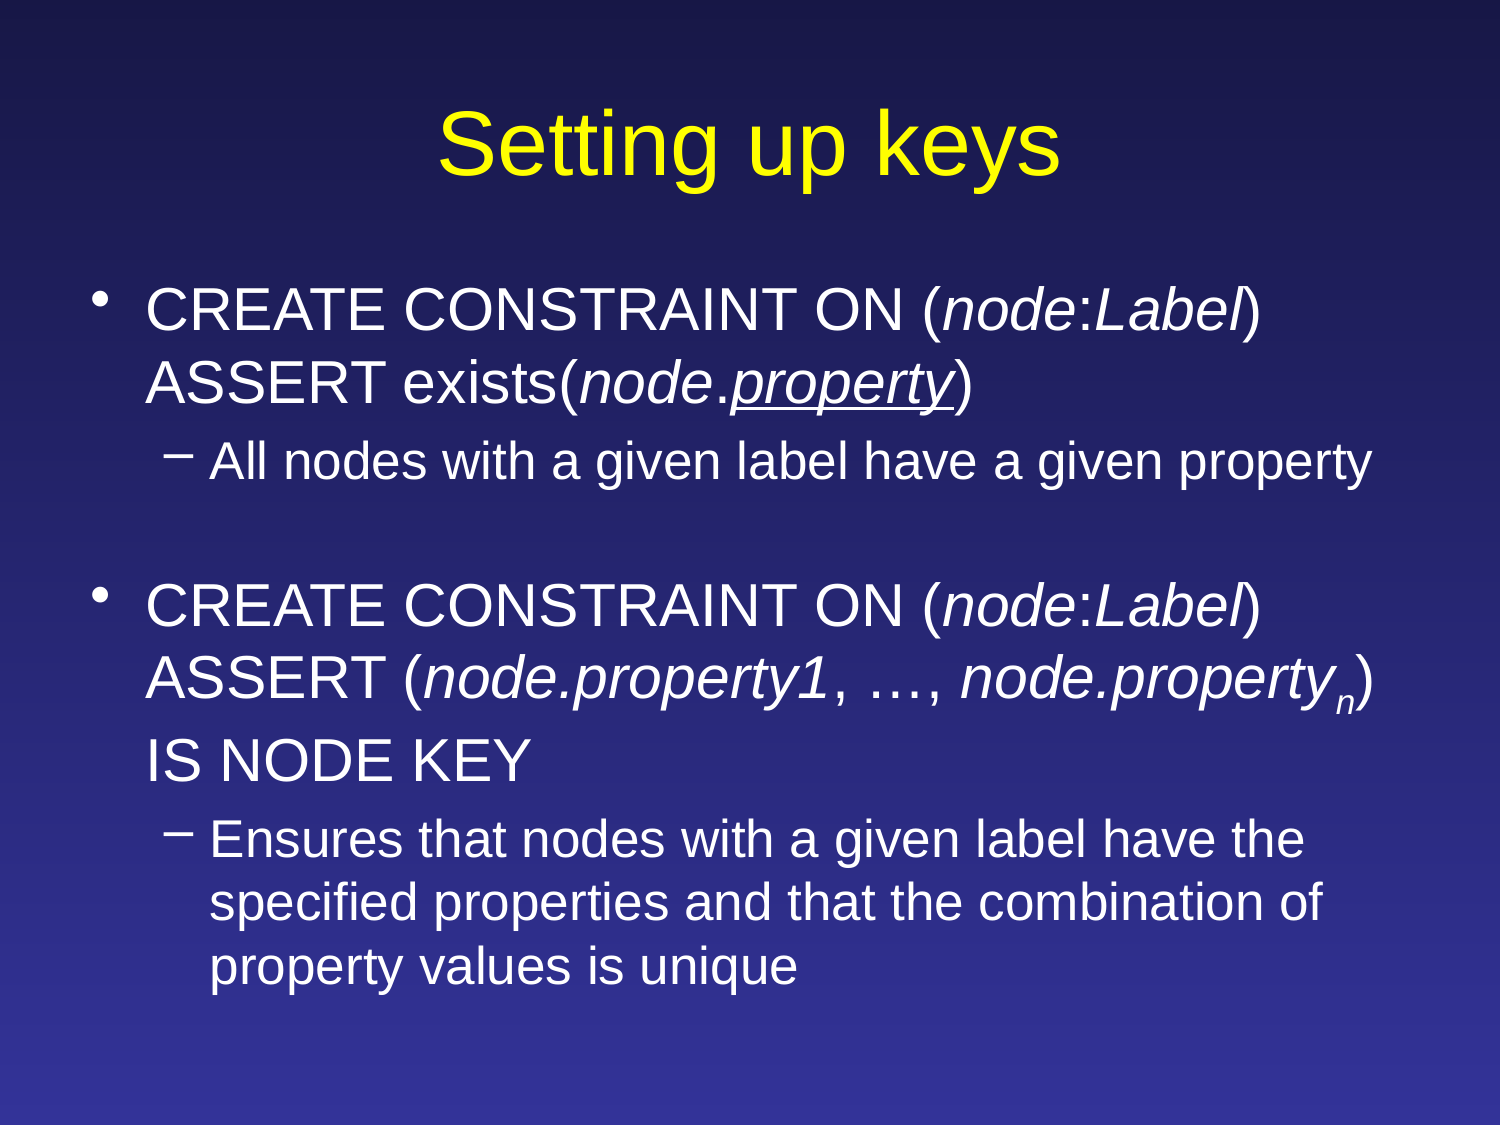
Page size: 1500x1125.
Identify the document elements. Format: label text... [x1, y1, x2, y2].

title Setting up keys [75, 45, 1425, 233]
list CREATE CONSTRAINT ON (node:Label) ASSERT exists(node.property) All nodes with a given label have a given property CREATE CONSTRAINT ON (node:Label) ASSERT (node.property1, …​, node.propertyn) IS NODE KEY Ensures that nodes with a given label have the specified properties and that the combination of property values is unique [75, 262, 1425, 1005]
